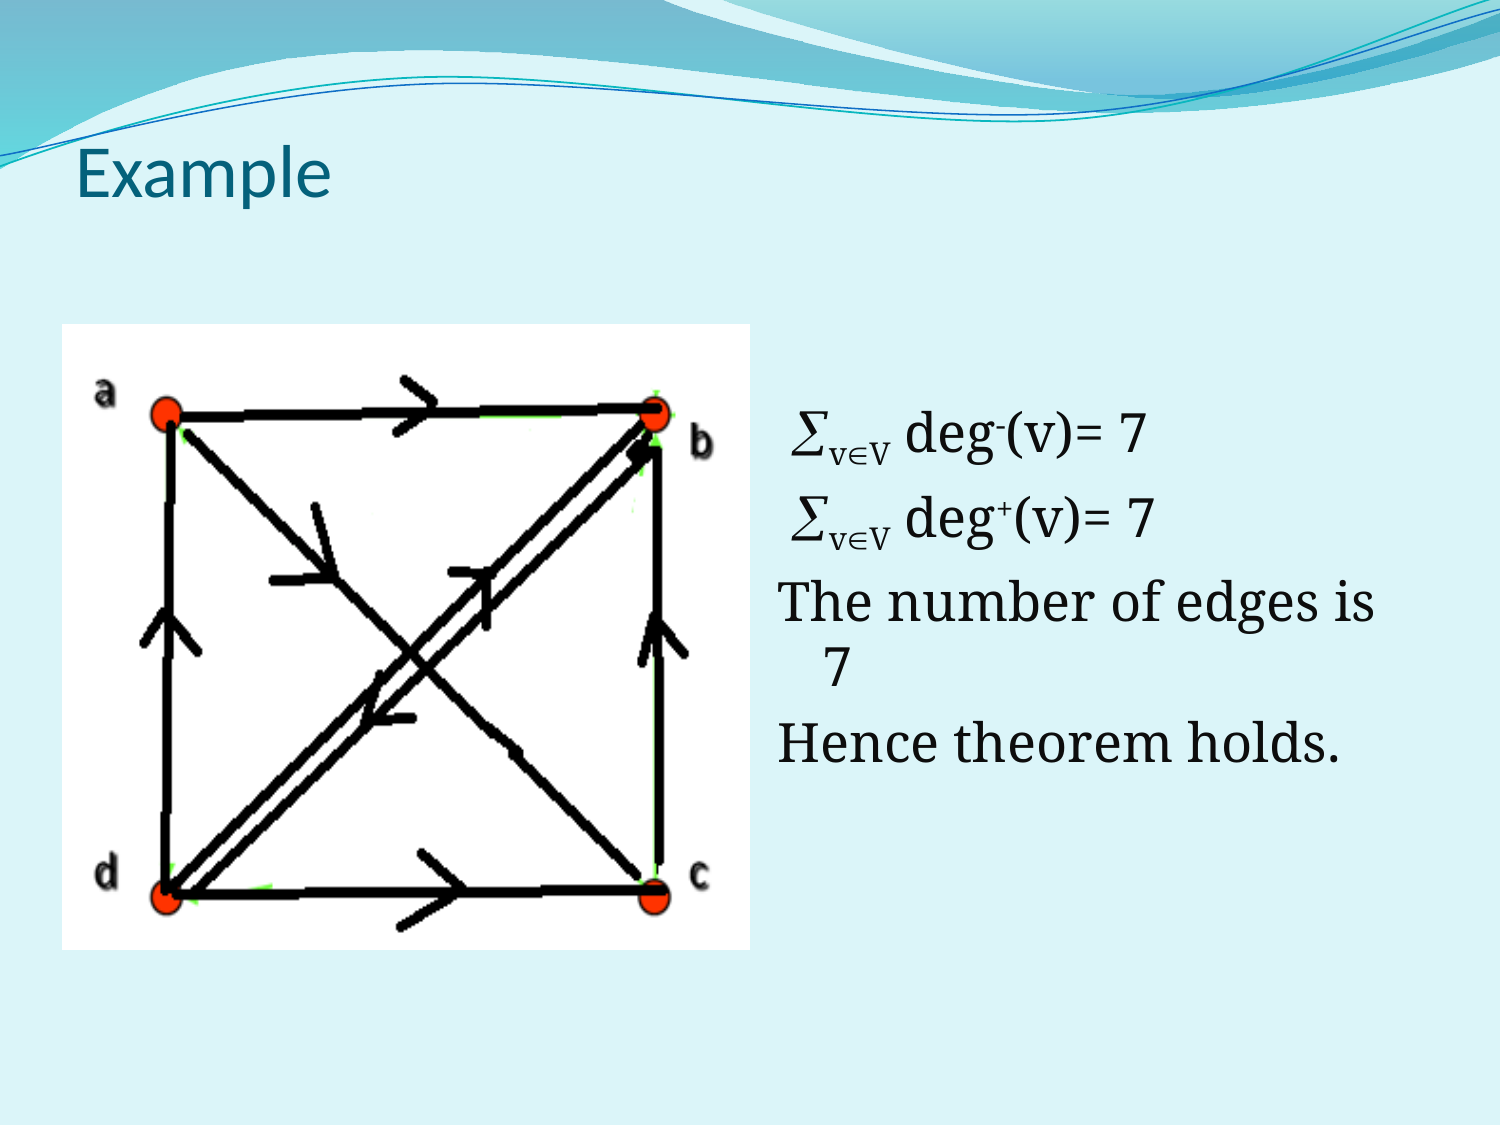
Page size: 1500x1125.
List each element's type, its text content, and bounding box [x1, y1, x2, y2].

title Example [75, 115, 1425, 303]
list vV deg-(v)= 7 vV deg+(v)= 7 The number of edges is 7 Hence theorem holds. [762, 314, 1425, 1043]
picture [62, 324, 751, 951]
